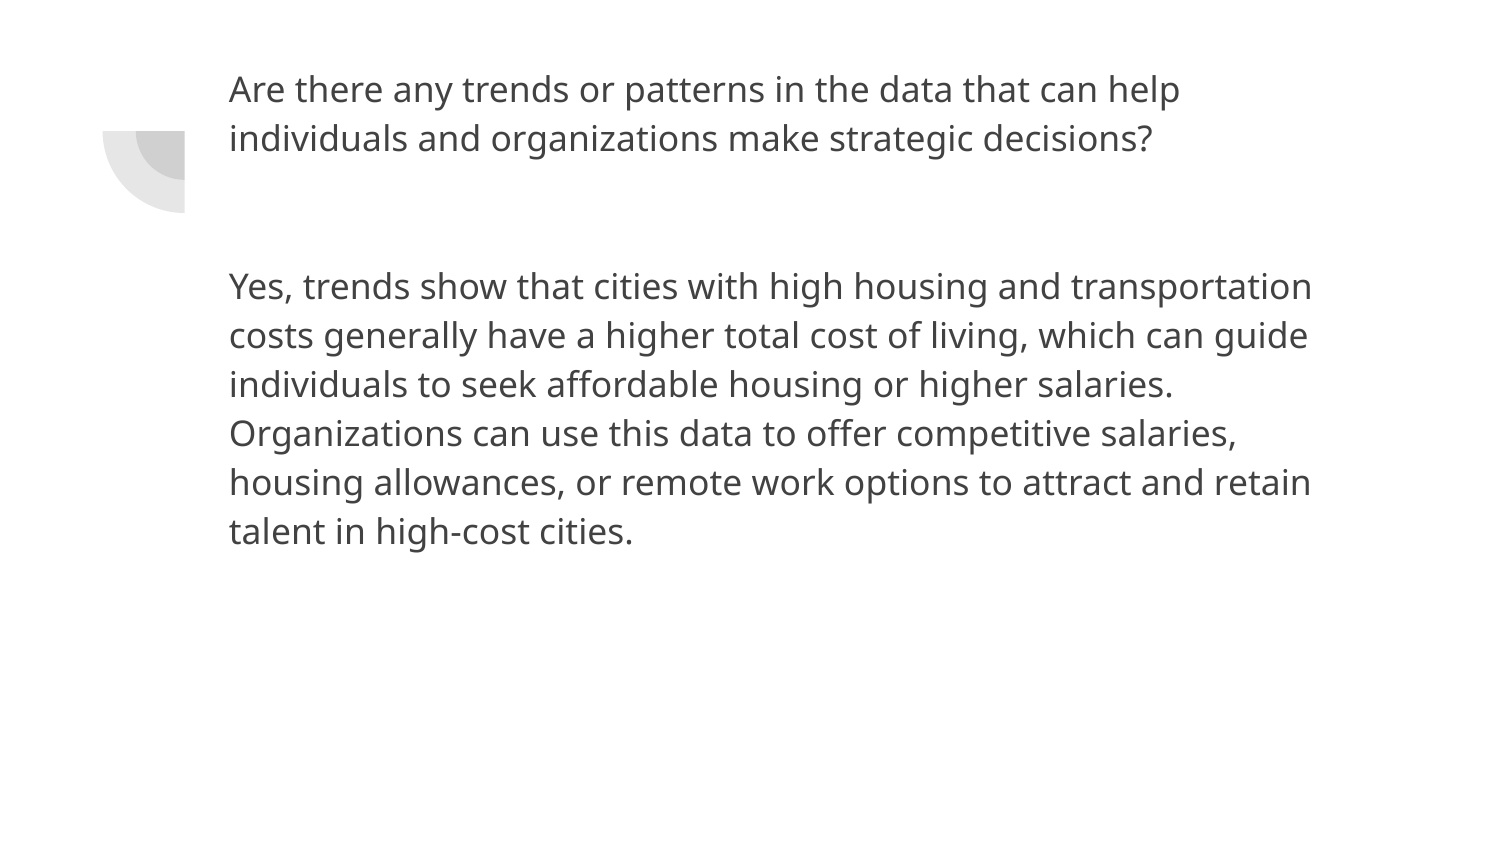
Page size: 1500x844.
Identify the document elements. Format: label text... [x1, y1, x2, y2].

list Are there any trends or patterns in the data that can help individuals and organizations make strategic decisions? Yes, trends show that cities with high housing and transportation costs generally have a higher total cost of living, which can guide individuals to seek affordable housing or higher salaries. Organizations can use this data to offer competitive salaries, housing allowances, or remote work options to attract and retain talent in high-cost cities. [213, 46, 1368, 744]
